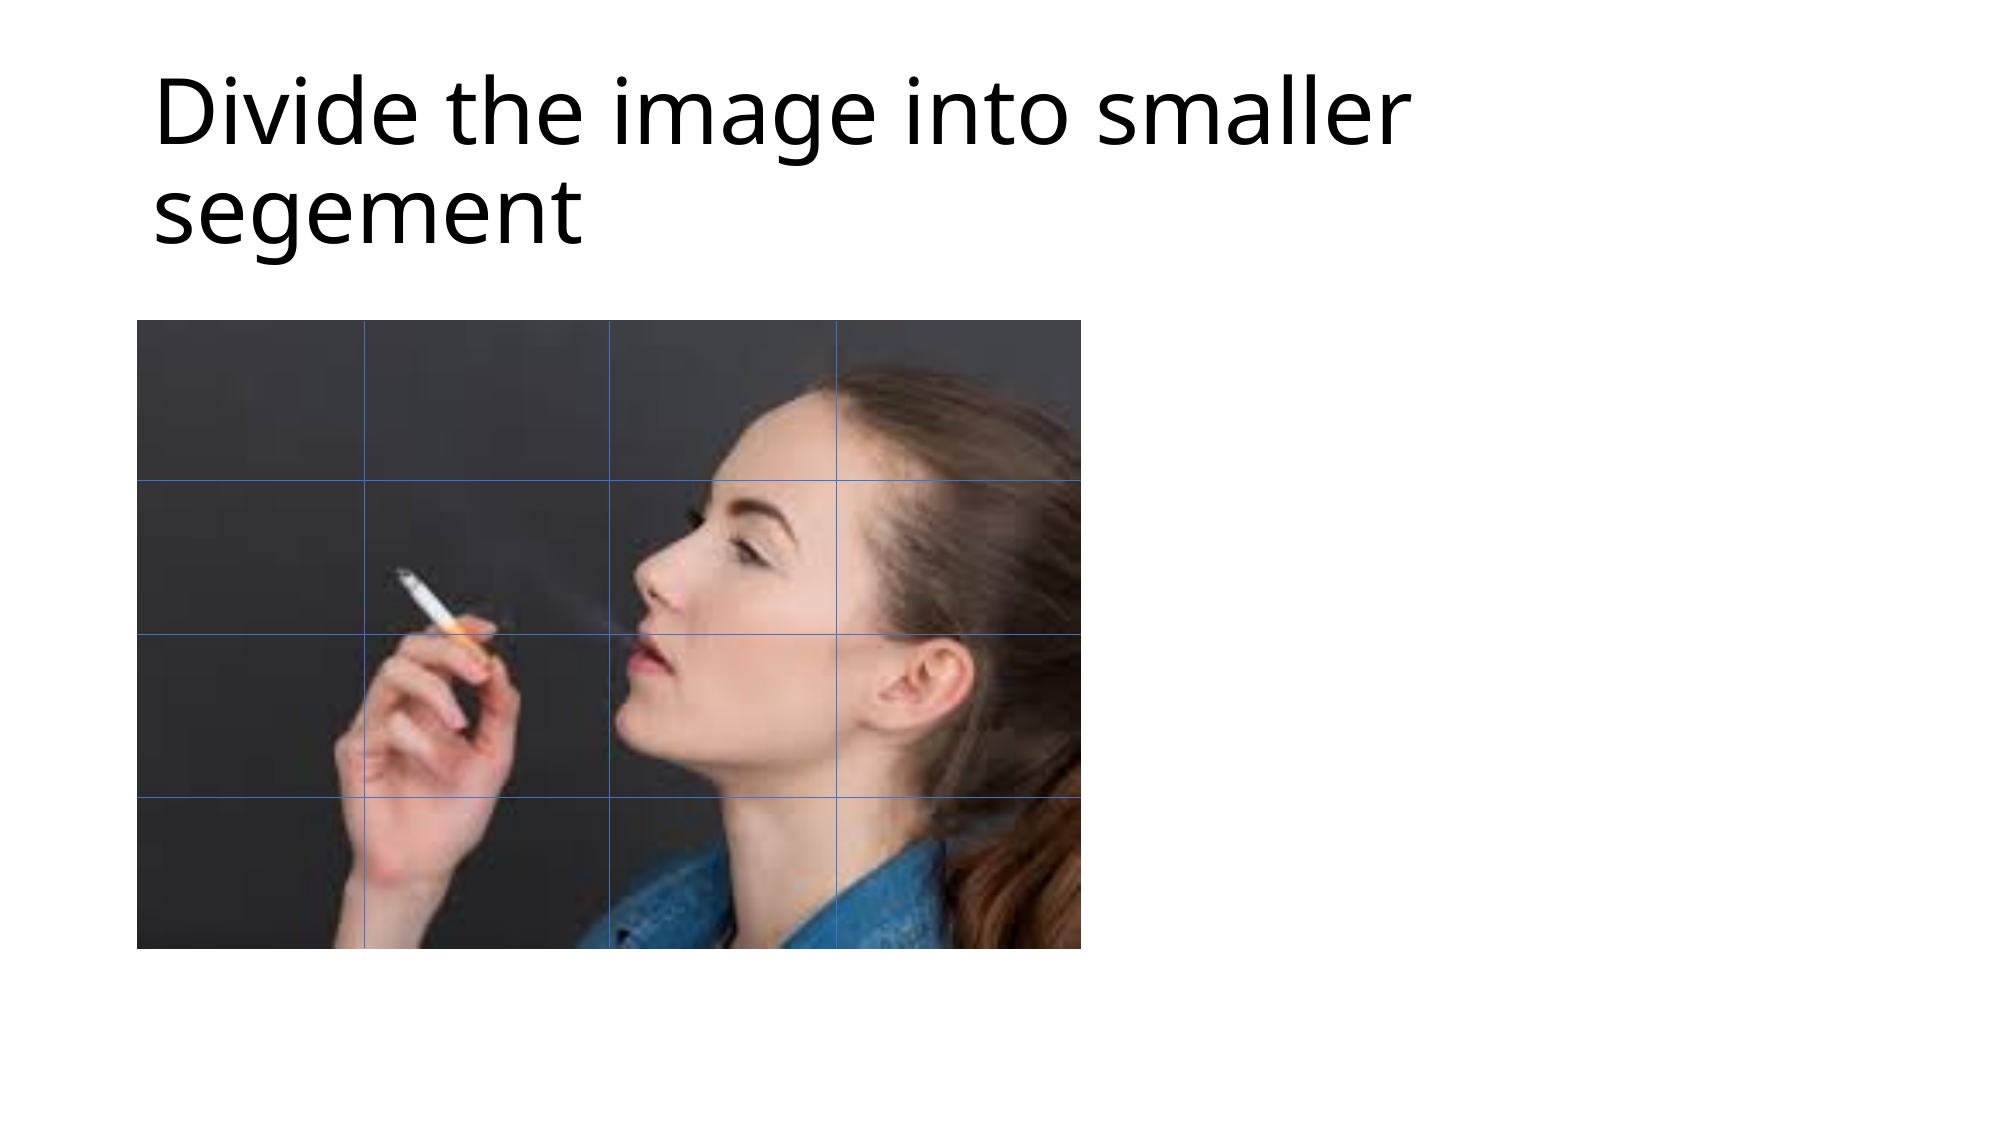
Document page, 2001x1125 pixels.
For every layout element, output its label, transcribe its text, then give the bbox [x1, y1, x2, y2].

picture [837, 635, 1081, 797]
picture [365, 635, 609, 797]
picture [610, 798, 836, 949]
picture [610, 320, 836, 479]
picture [610, 635, 836, 797]
picture [610, 481, 836, 634]
picture [365, 320, 609, 479]
picture [365, 481, 609, 634]
picture [365, 798, 609, 949]
picture [137, 320, 364, 479]
picture [137, 798, 364, 949]
picture [837, 320, 1081, 479]
title Divide the image into smaller segement [137, 55, 1863, 273]
picture [837, 798, 1081, 949]
picture [137, 481, 364, 634]
picture [137, 635, 364, 797]
picture [837, 481, 1081, 634]
